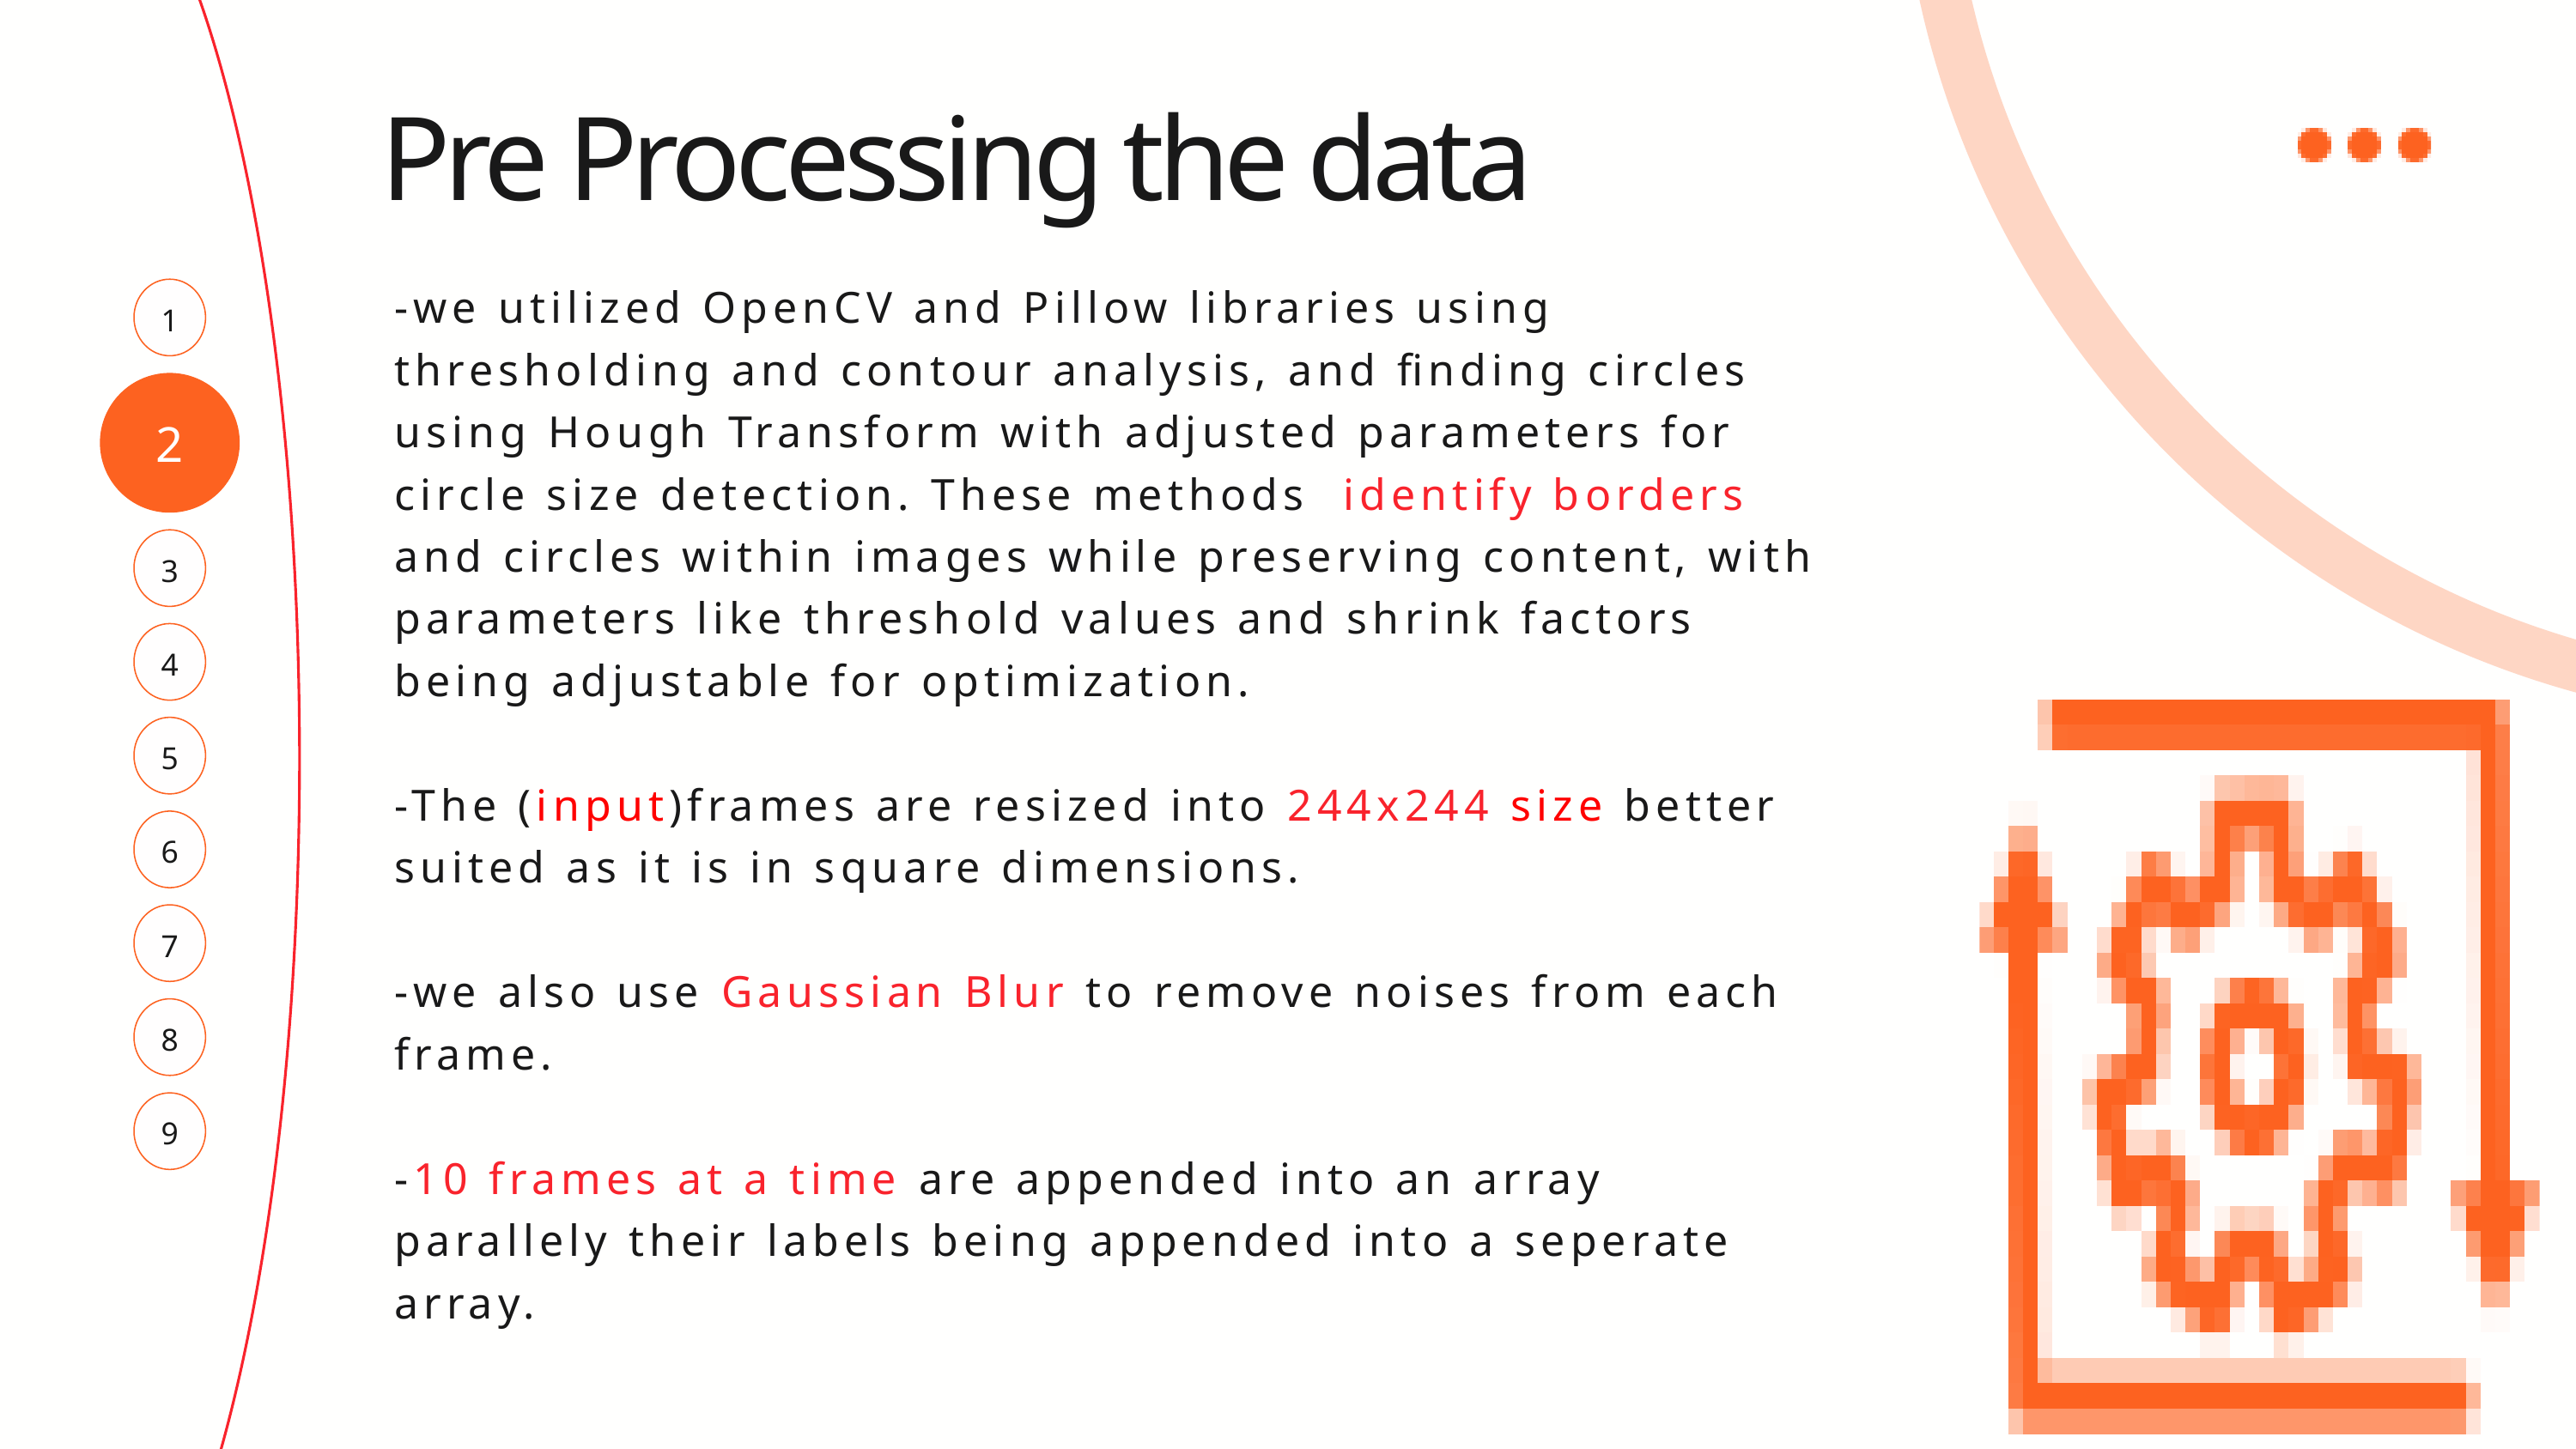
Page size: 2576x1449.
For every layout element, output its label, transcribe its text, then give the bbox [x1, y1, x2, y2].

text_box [133, 998, 206, 1076]
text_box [133, 278, 206, 356]
text_box Pre Processing the data [380, 78, 1783, 386]
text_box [133, 717, 206, 795]
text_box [100, 373, 240, 513]
text_box -we utilized OpenCV and Pillow libraries using thresholding and contour analysis, and finding circles using Hough Transform with adjusted parameters for circle size detection. These methods identify borders and circles within images while preserving content, with parameters like threshold values and shrink factors being adjustable for optimization. -The (input)frames are resized into 244x244 size better suited as it is in square dimensions. -we also use Gaussian Blur to remove noises from each frame. -10 frames at a time are appended into an array parallely their labels being appended into a seperate array. [394, 270, 1830, 1449]
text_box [0, 0, 301, 1449]
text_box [133, 904, 206, 982]
text_box [1979, 707, 2540, 1434]
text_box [133, 1092, 206, 1170]
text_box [133, 810, 206, 888]
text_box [1923, 0, 2576, 700]
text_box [133, 529, 206, 607]
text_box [133, 623, 206, 700]
